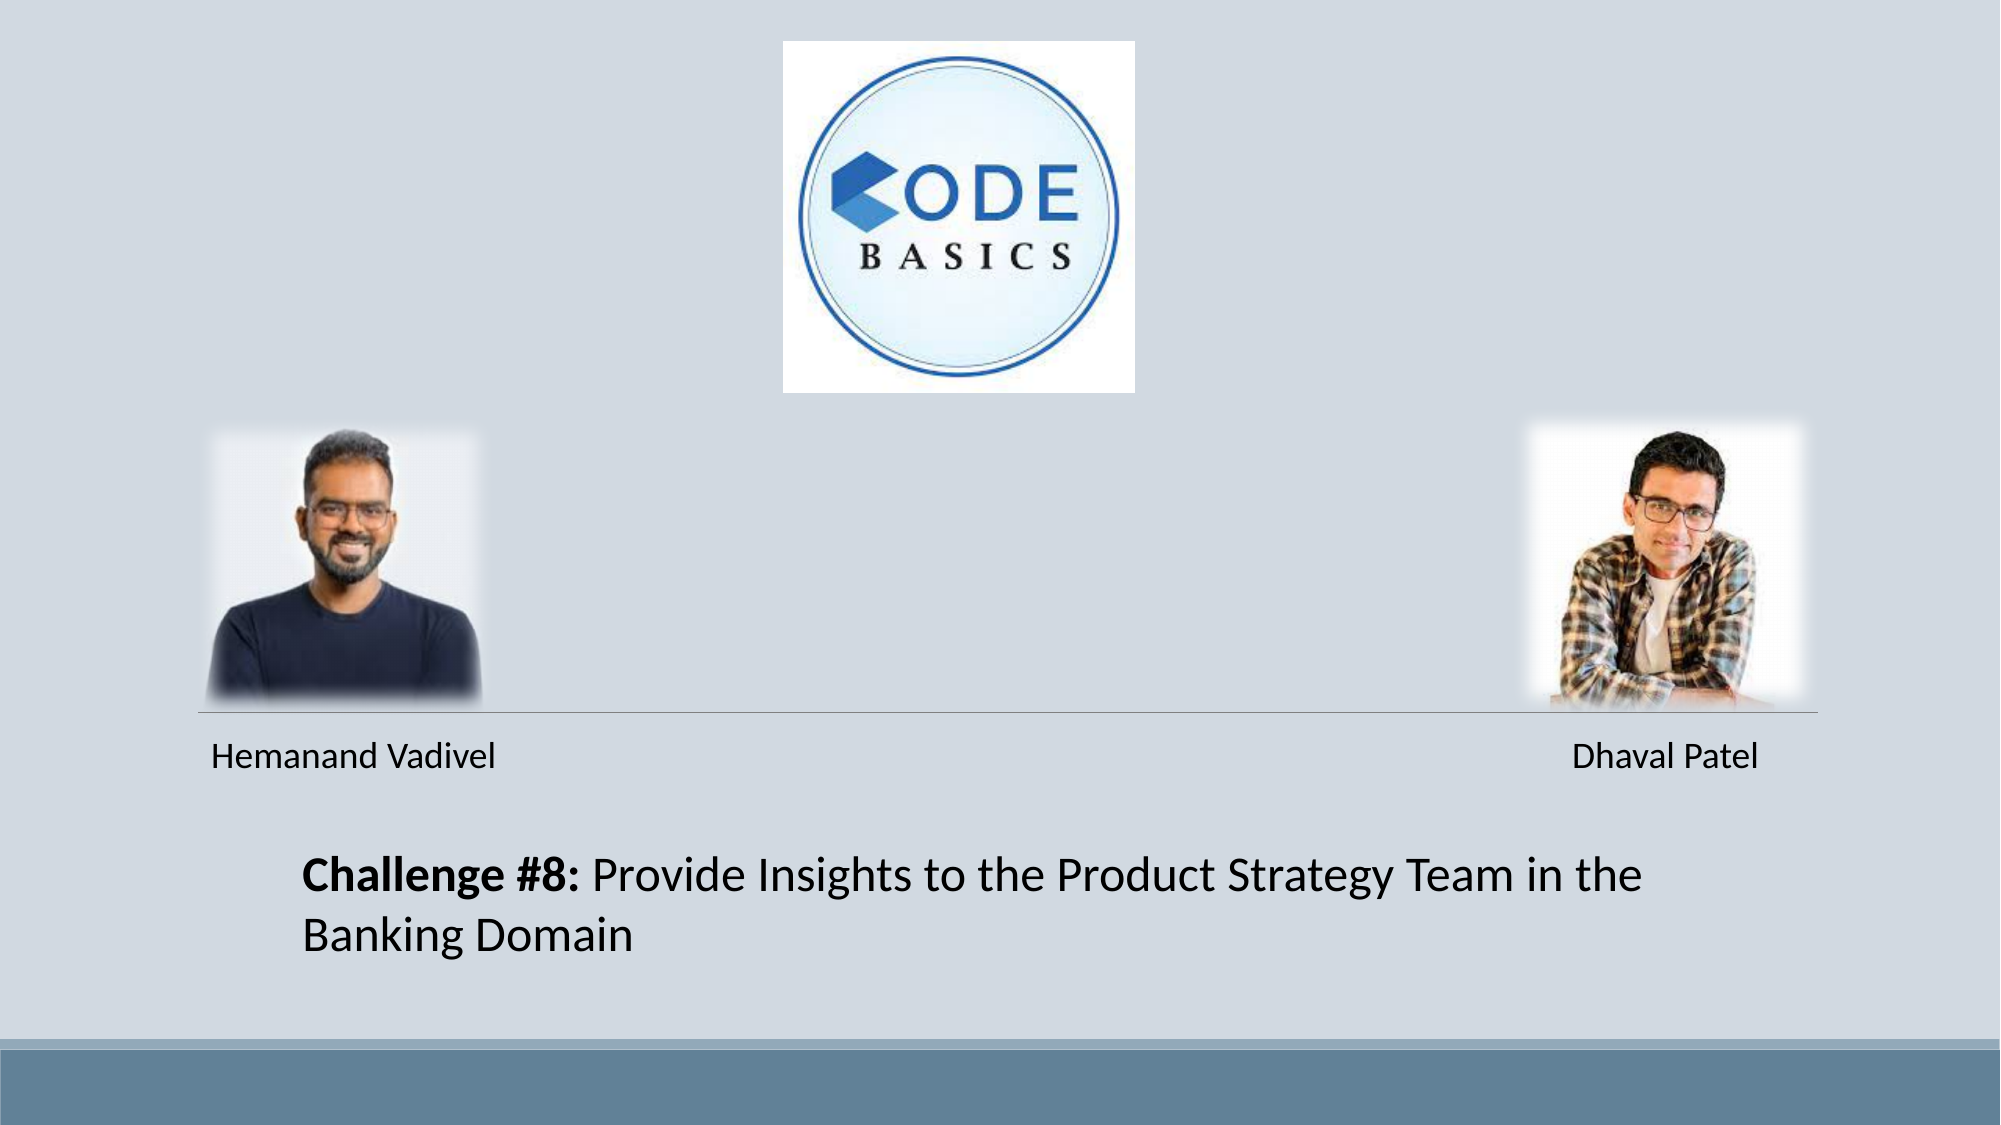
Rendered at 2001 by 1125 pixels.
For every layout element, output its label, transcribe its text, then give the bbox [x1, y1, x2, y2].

text_box Hemanand Vadivel [196, 724, 512, 784]
picture [782, 40, 1136, 394]
picture [194, 414, 496, 716]
text_box Challenge #8: Provide Insights to the Product Strategy Team in the Banking Domain [287, 834, 1709, 969]
picture [1510, 404, 1822, 717]
text_box Dhaval Patel [1557, 724, 1775, 784]
